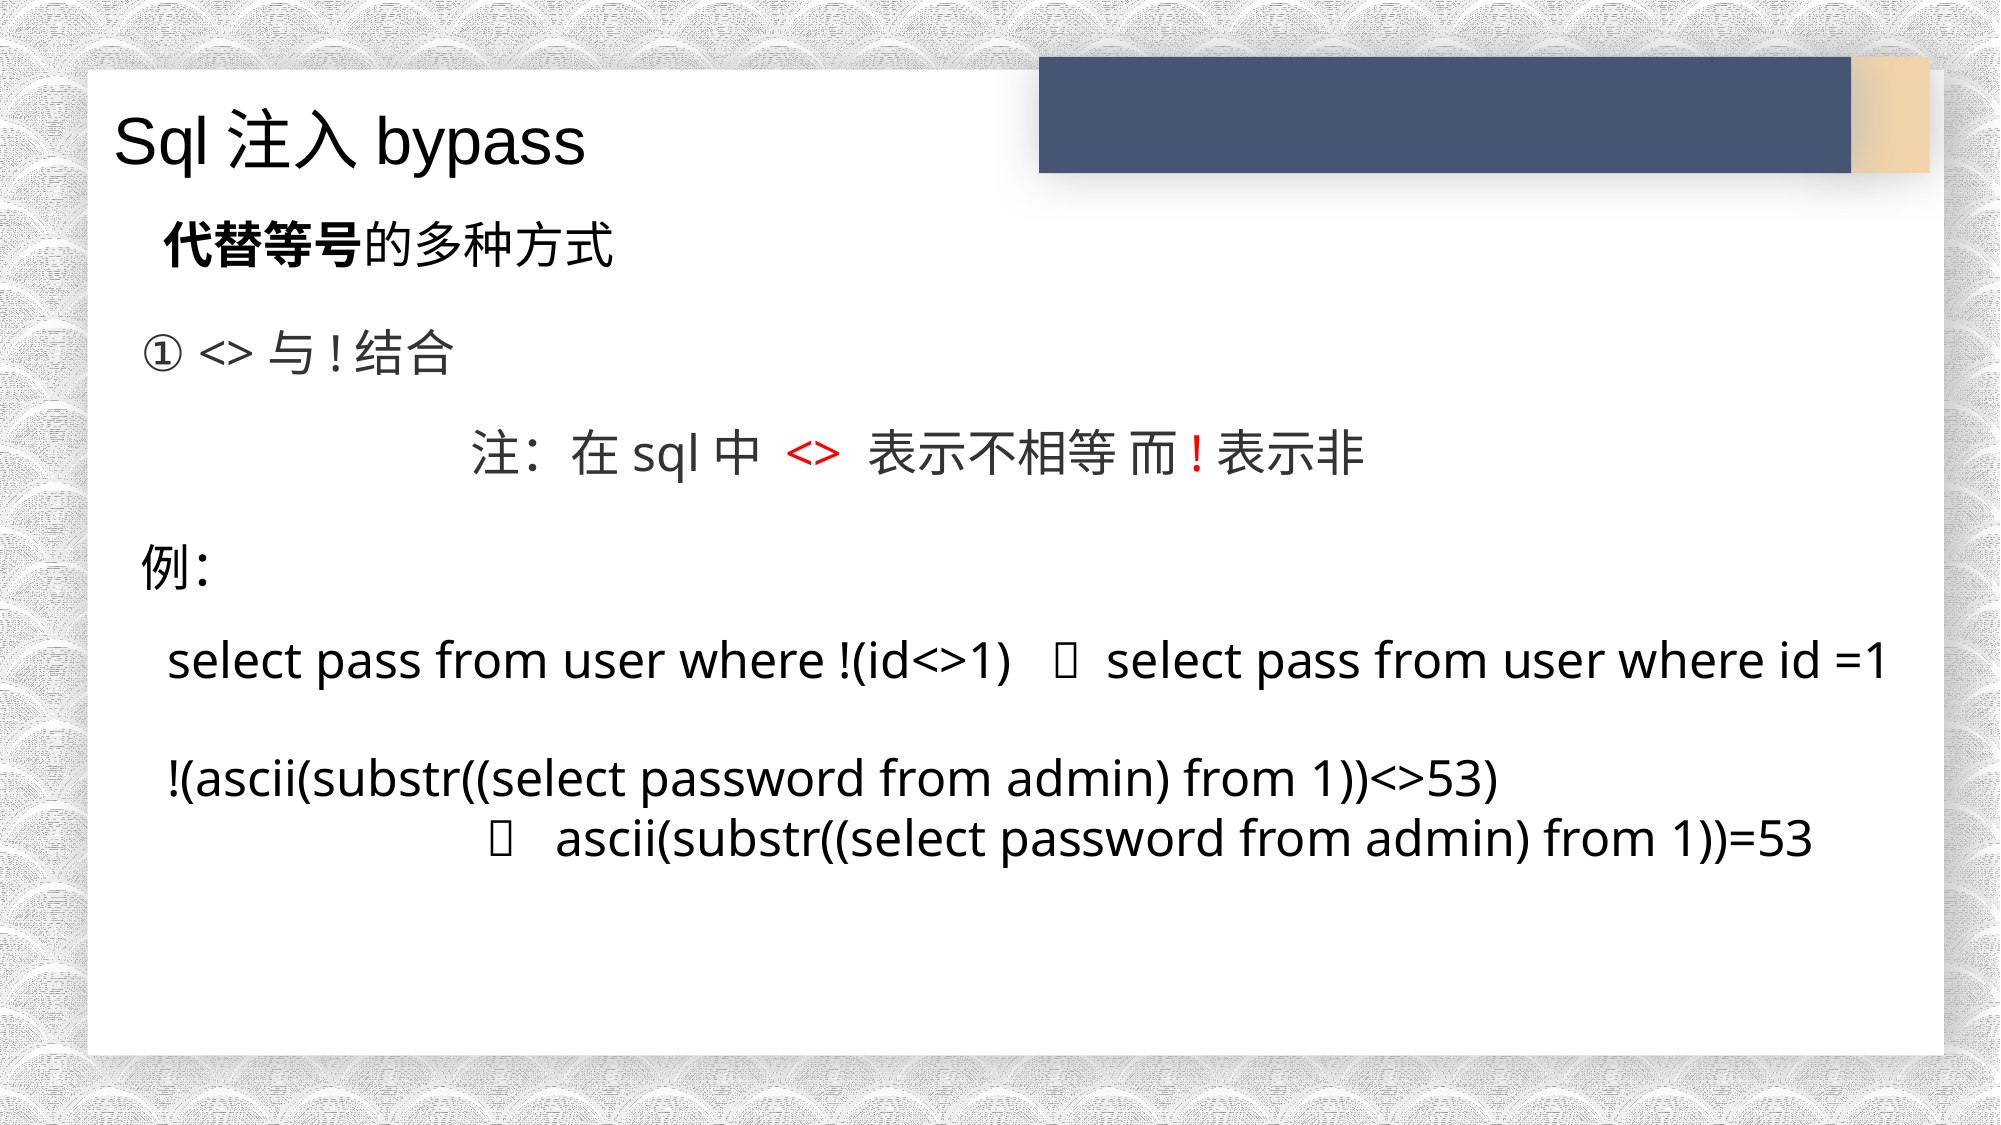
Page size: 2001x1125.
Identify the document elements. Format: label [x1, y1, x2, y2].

picture [1993, 874, 2000, 1125]
text_box [0, 0, 1993, 1125]
picture [1993, 0, 2000, 739]
text_box [1993, 739, 2000, 874]
text_box [1039, 56, 1930, 174]
